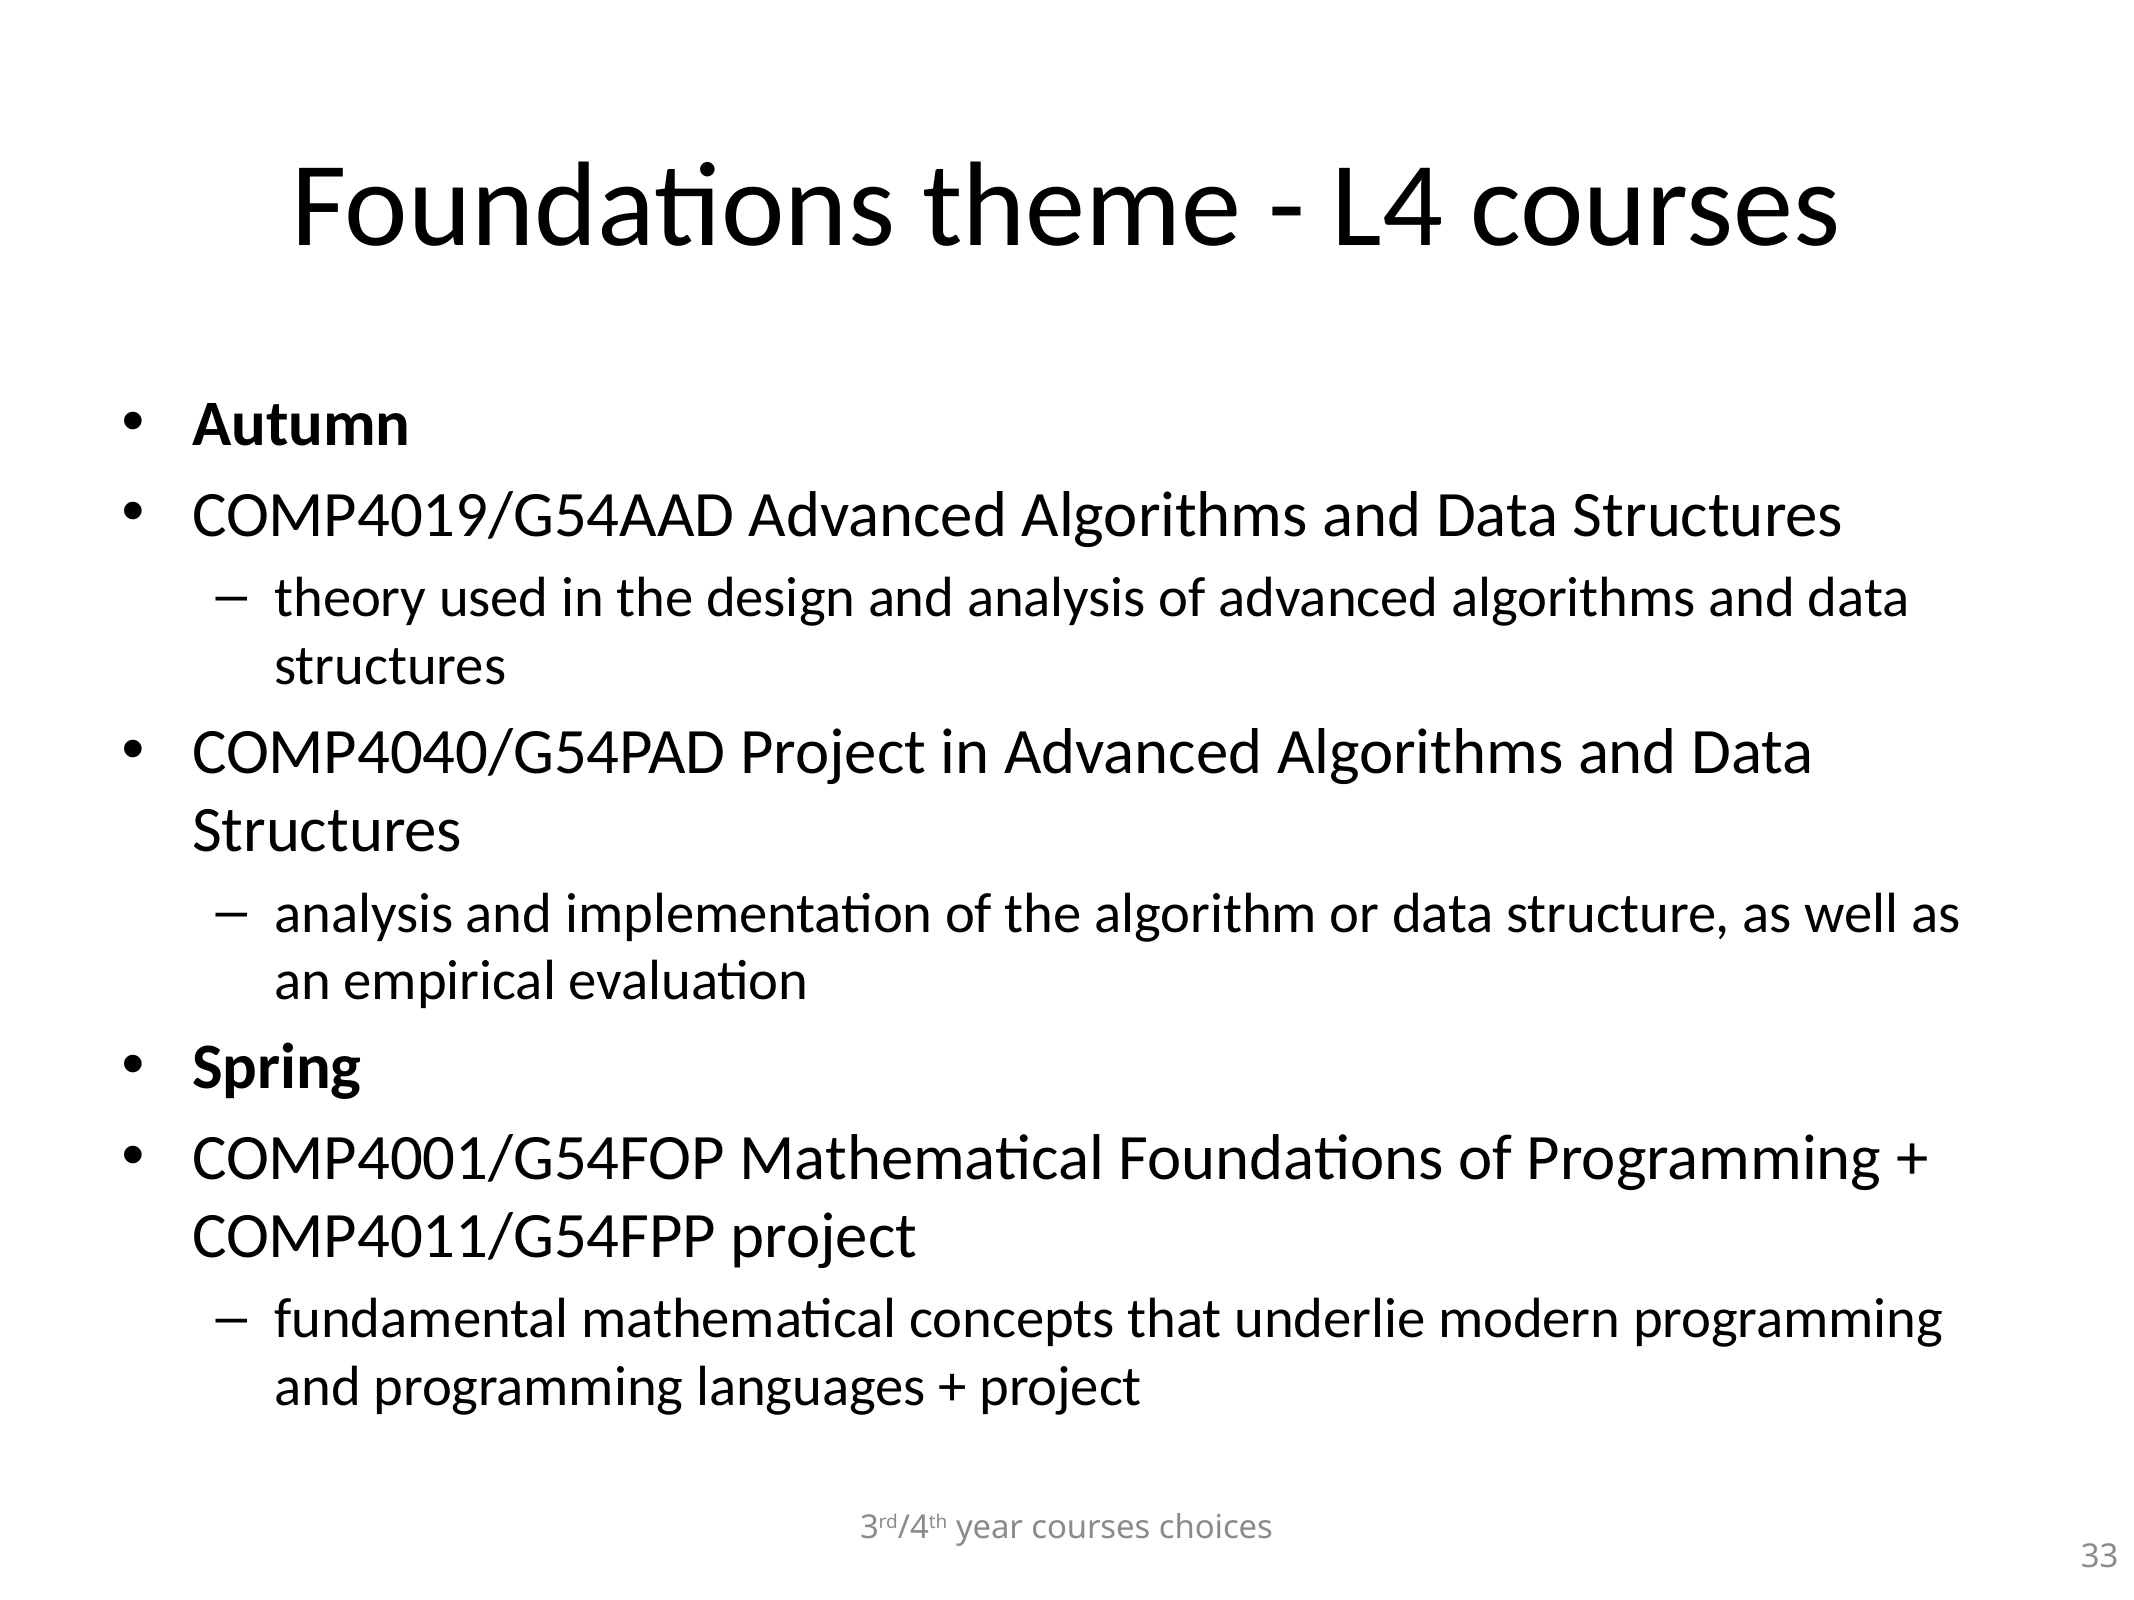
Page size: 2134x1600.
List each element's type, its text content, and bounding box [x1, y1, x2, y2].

list Autumn COMP4019/G54AAD Advanced Algorithms and Data Structures theory used in the design and analysis of advanced algorithms and data structures COMP4040/G54PAD Project in Advanced Algorithms and Data Structures analysis and implementation of the algorithm or data structure, as well as an empirical evaluation Spring COMP4001/G54FOP Mathematical Foundations of Programming + COMP4011/G54FPP project fundamental mathematical concepts that underlie modern programming and programming languages + project [106, 373, 2027, 1430]
footer 3rd/4th year courses choices [728, 1482, 1405, 1569]
slide_number 33 [1635, 1514, 2134, 1600]
title Foundations theme - L4 courses [106, 64, 2027, 331]
